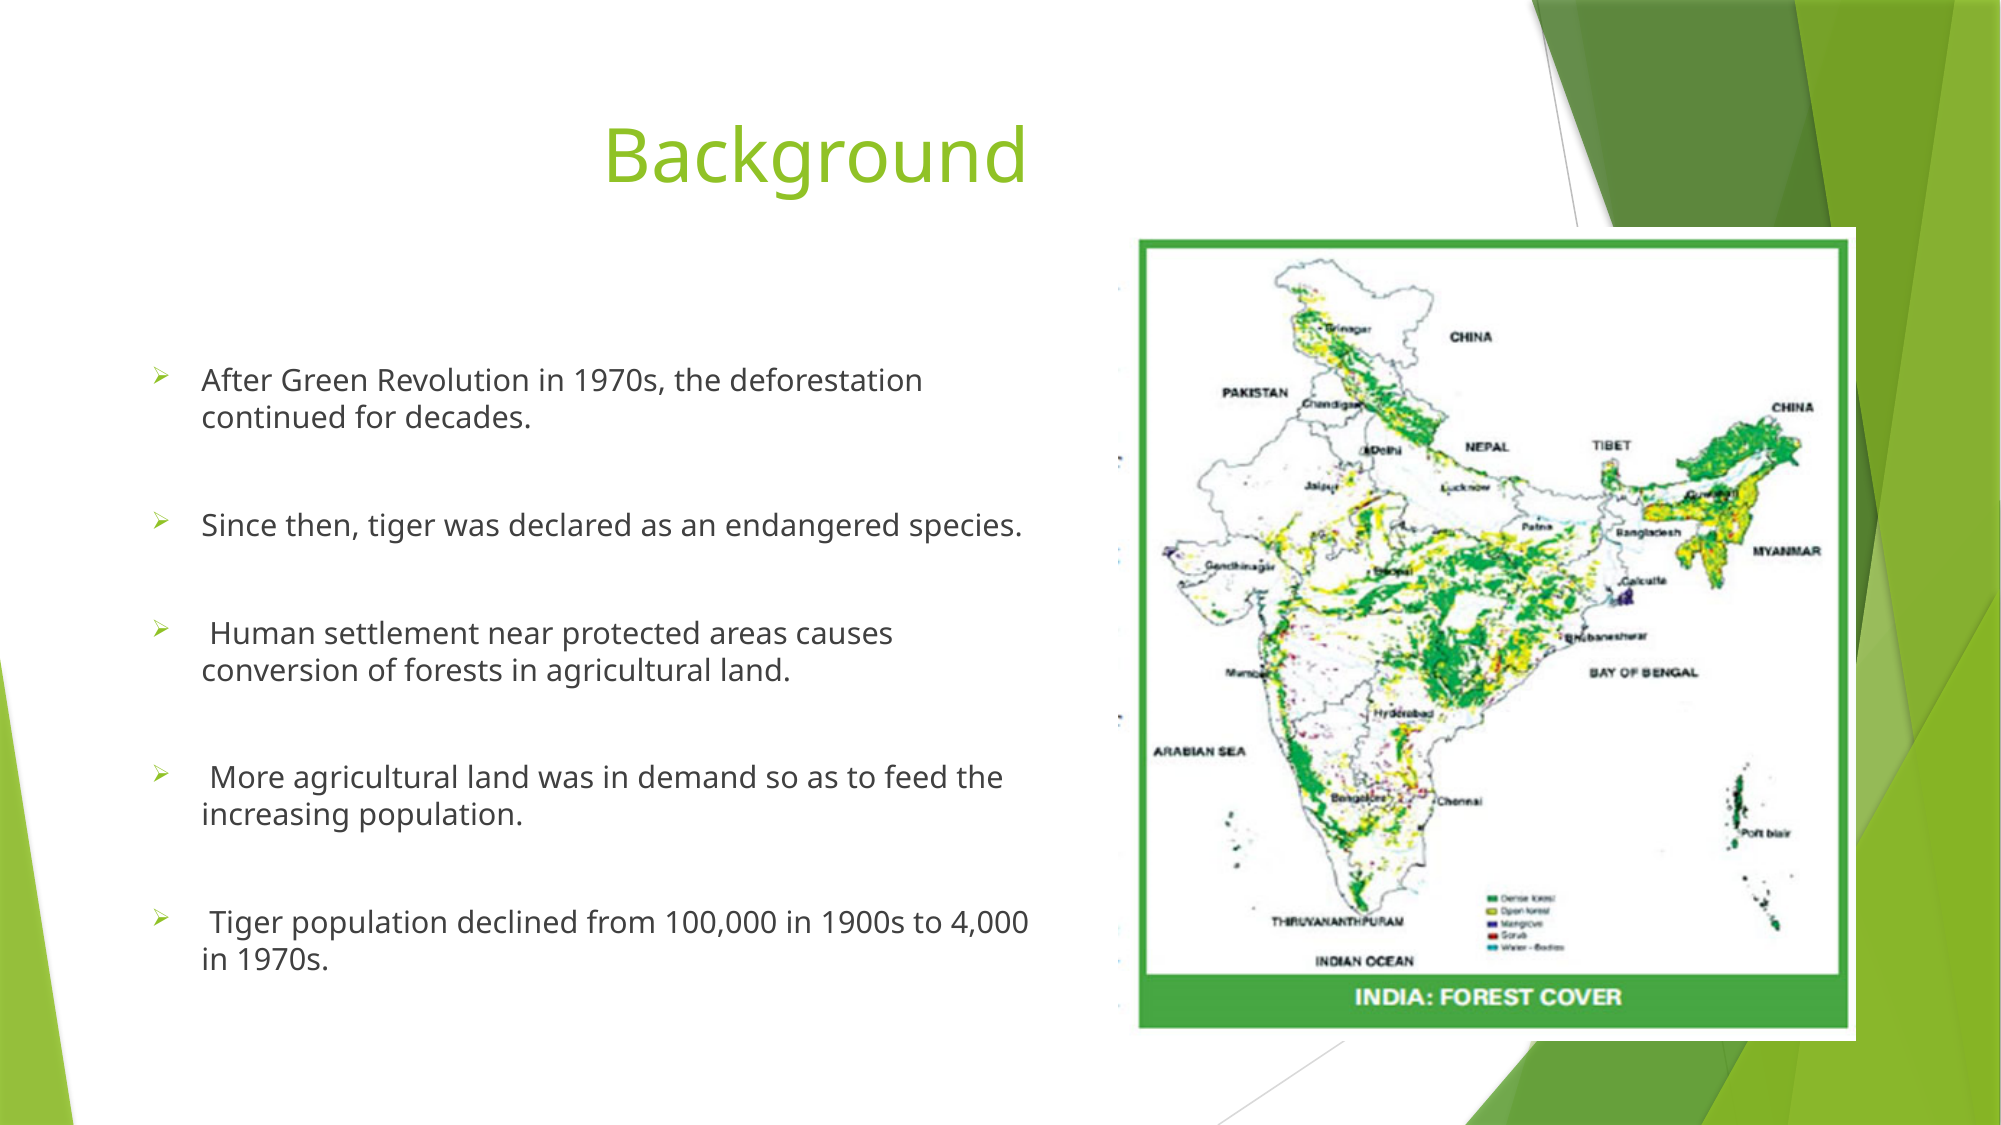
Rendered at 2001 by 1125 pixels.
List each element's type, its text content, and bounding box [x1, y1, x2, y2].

picture [1117, 227, 1857, 1042]
title Background [111, 99, 1522, 317]
list After Green Revolution in 1970s, the deforestation continued for decades. Since then, tiger was declared as an endangered species. Human settlement near protected areas causes conversion of forests in agricultural land. More agricultural land was in demand so as to feed the increasing population. Tiger population declined from 100,000 in 1900s to 4,000 in 1970s. [136, 299, 1045, 1014]
